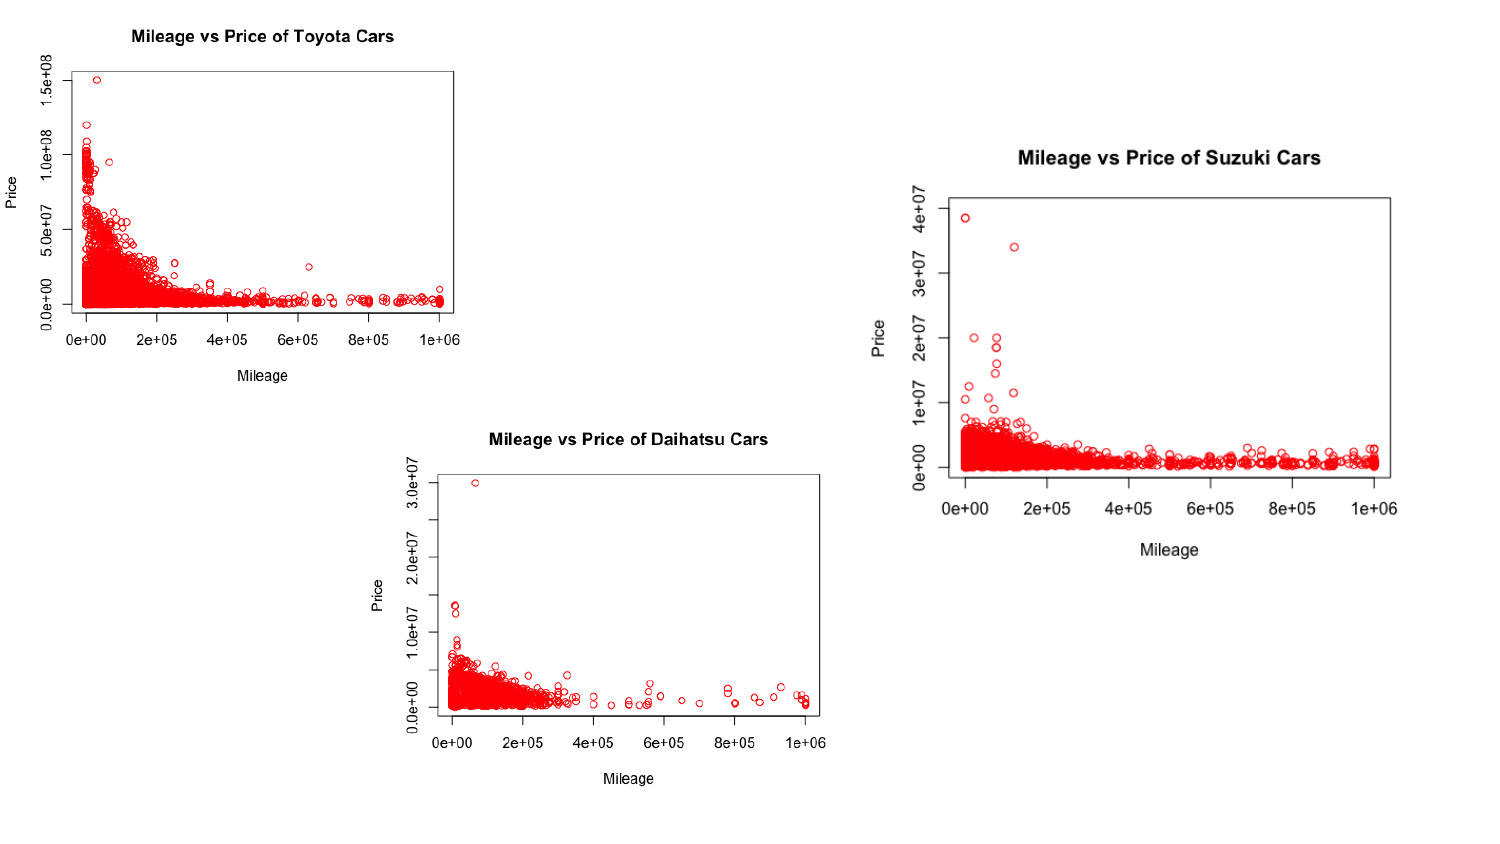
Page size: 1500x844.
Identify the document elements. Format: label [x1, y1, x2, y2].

picture [865, 114, 1434, 582]
picture [0, 0, 857, 805]
